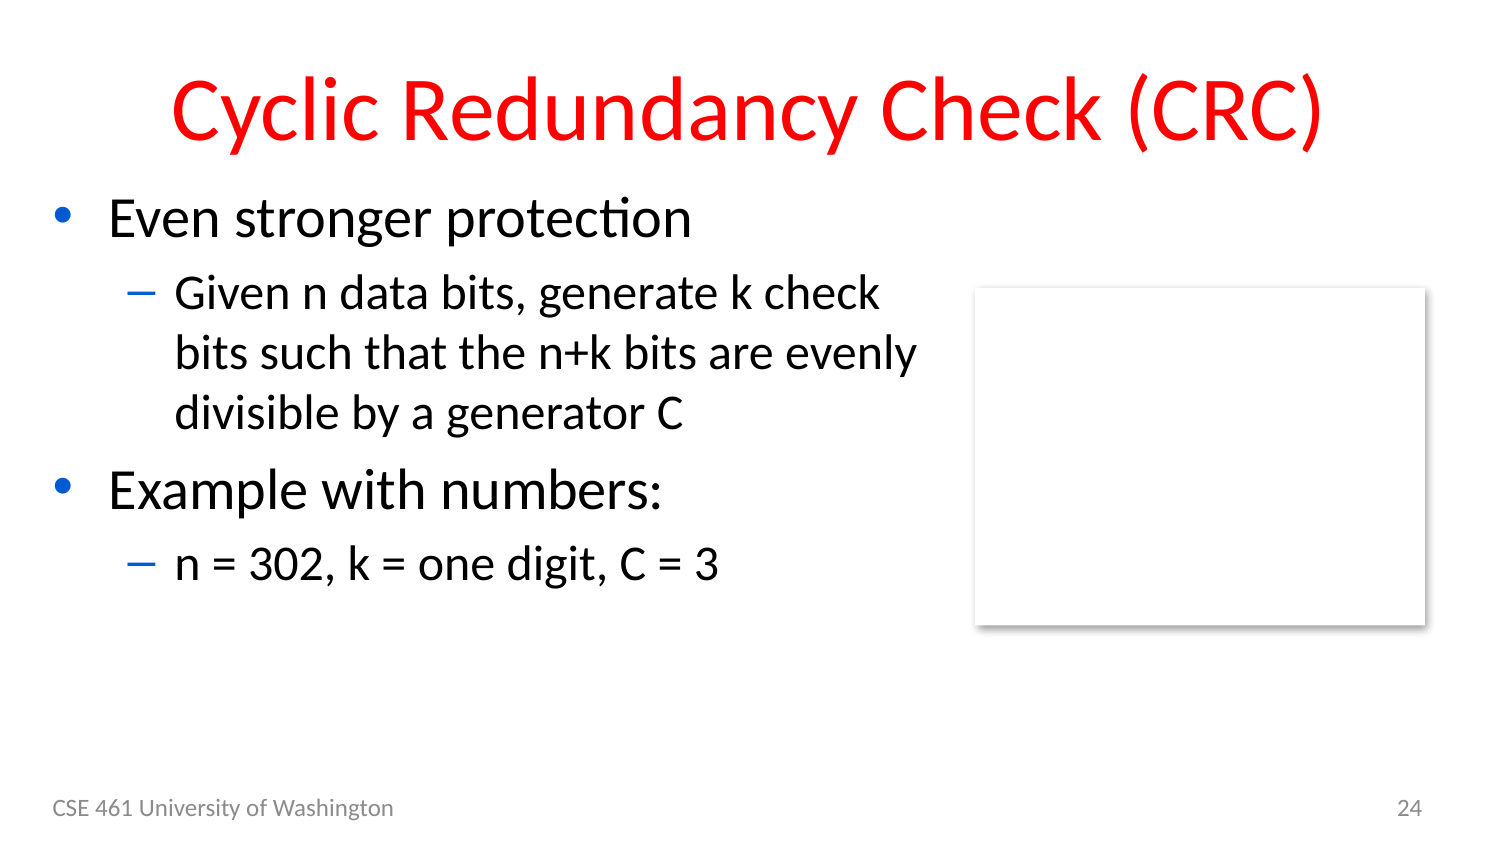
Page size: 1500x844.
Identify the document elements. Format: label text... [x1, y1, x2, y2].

title Cyclic Redundancy Check (CRC) [37, 33, 1463, 175]
slide_number 24 [1087, 784, 1438, 830]
footer CSE 461 University of Washington [37, 784, 513, 830]
list Even stronger protection Given n data bits, generate k check bits such that the n+k bits are evenly divisible by a generator C Example with numbers: n = 302, k = one digit, C = 3 [37, 171, 975, 760]
